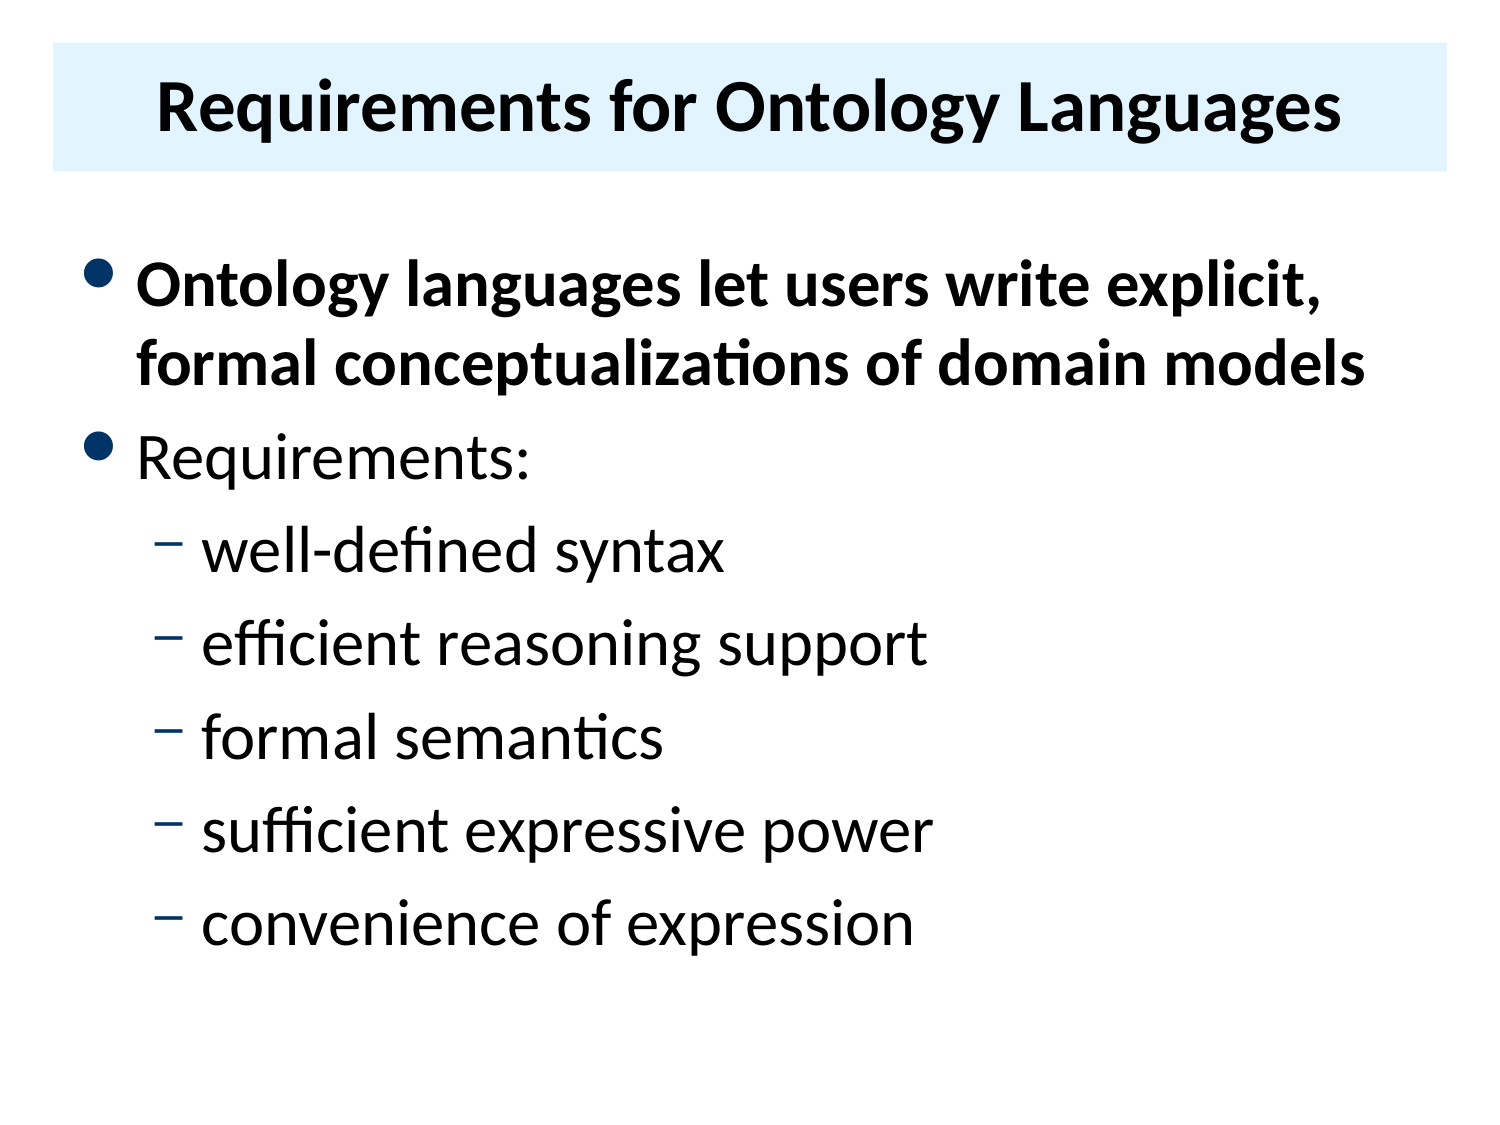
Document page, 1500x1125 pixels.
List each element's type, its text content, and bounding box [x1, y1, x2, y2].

title Requirements for Ontology Languages [53, 42, 1447, 172]
list Ontology languages let users write explicit, formal conceptualizations of domain models Requirements: well-defined syntax efficient reasoning support formal semantics sufficient expressive power convenience of expression [64, 231, 1436, 1047]
